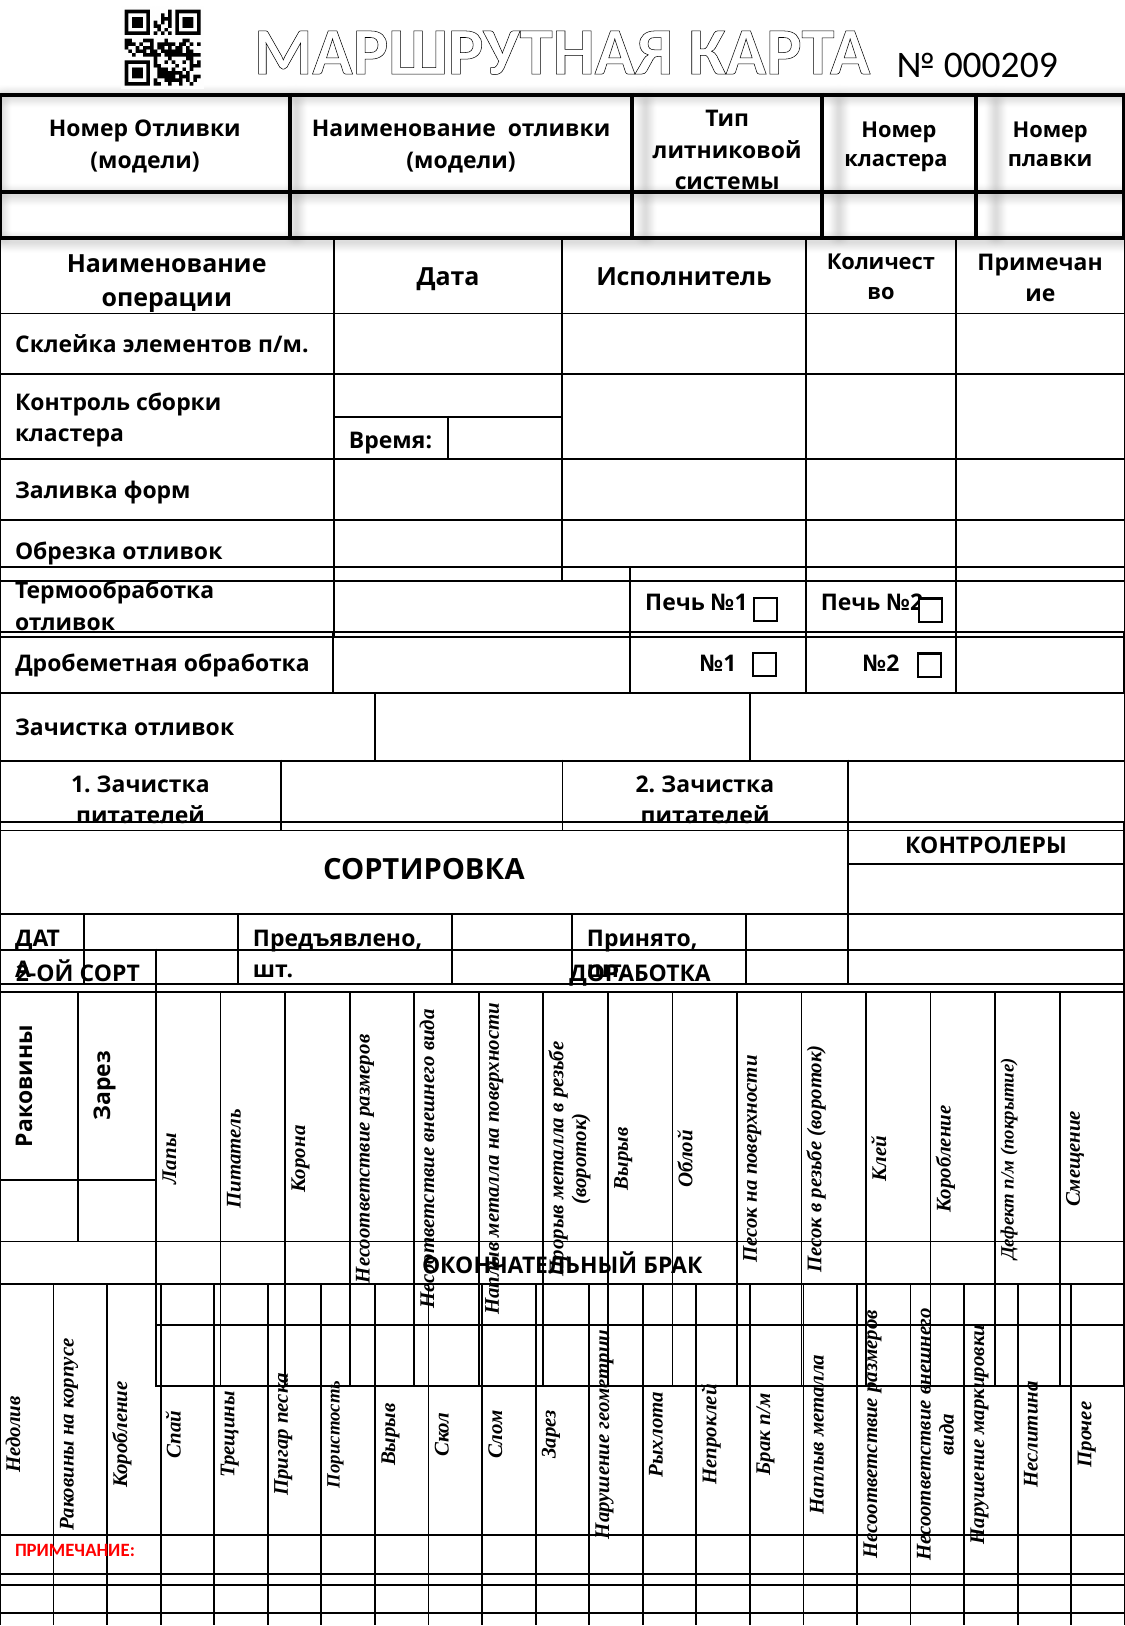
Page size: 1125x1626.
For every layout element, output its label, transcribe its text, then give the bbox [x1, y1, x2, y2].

table_cell Время: [335, 418, 447, 458]
table_header ПРИМЕЧАНИЕ: [1, 1536, 1124, 1573]
table_header [957, 633, 1123, 692]
table_header Термообработка отливок [1, 568, 333, 631]
table_header 2. Зачистка питателей [563, 762, 847, 821]
table_cell [807, 521, 955, 566]
table_header Примечание [957, 239, 1124, 313]
table_cell [79, 1181, 155, 1241]
table_cell [85, 915, 237, 983]
table_cell [1, 1181, 77, 1241]
table_cell [644, 1614, 695, 1625]
table_header [751, 694, 1124, 760]
table_cell [563, 375, 805, 458]
table_cell Принято, шт. [573, 915, 745, 983]
picture [121, 6, 204, 89]
table_header КОНТРОЛЕРЫ [849, 823, 1123, 863]
table_cell Контроль сборки кластера [1, 375, 333, 458]
table_cell Вырыв [376, 1285, 428, 1534]
table_cell Нарушение геометрии [590, 1285, 642, 1534]
table_cell [965, 1614, 1017, 1625]
table_cell Обрезка отливок [1, 521, 333, 566]
table_cell Спай [162, 1285, 213, 1534]
table_cell [54, 1614, 106, 1625]
table_cell [335, 460, 561, 519]
table_cell Прорыв металла в резьбе (вороток) [544, 993, 607, 1241]
text_box МАРШРУТНАЯ КАРТА [238, 0, 886, 87]
table_header Печь №2 [807, 568, 955, 631]
table_cell [957, 314, 1124, 373]
table_cell [804, 1614, 856, 1625]
table_cell Раковины на корпусе [54, 1285, 106, 1534]
table_cell Раковины [1, 993, 77, 1179]
table_cell Наплыв металла на поверхности [480, 993, 542, 1241]
table_header Дата [335, 239, 561, 313]
text_box № 000209 [881, 32, 1073, 93]
table_cell ДАТА [1, 915, 83, 983]
table_cell [807, 460, 955, 519]
table_header [334, 633, 629, 692]
table_cell [807, 314, 955, 373]
table_cell [957, 460, 1124, 519]
table_cell [978, 194, 1122, 236]
table_header 1. Зачистка питателей [1, 762, 280, 821]
table_cell Несоответствие внешнего вида [911, 1285, 963, 1534]
table_header Дробеметная обработка [1, 633, 332, 692]
table_header Исполнитель [563, 239, 805, 313]
table_cell Дефект п/м (покрытие) [996, 993, 1059, 1241]
table_header №2 [807, 633, 955, 692]
table_cell [563, 460, 805, 519]
table_cell Пригар песка [269, 1285, 320, 1534]
table_cell Неслитина [1019, 1285, 1070, 1534]
table_cell [453, 915, 571, 983]
table_cell Трещины [215, 1285, 267, 1534]
table_cell [563, 314, 805, 373]
table_header Наименование отливки (модели) [292, 97, 630, 190]
table_cell [162, 1614, 213, 1625]
table_header ОКОНЧАТЕЛЬНЫЙ БРАК [1, 1242, 1124, 1283]
table_cell Недолив [1, 1285, 53, 1534]
table_cell [1072, 1614, 1124, 1625]
table_cell Коробление [931, 993, 994, 1241]
table_cell Лапы [157, 993, 220, 1241]
table_cell Слом [483, 1285, 535, 1534]
table_header Номер плавки [978, 97, 1122, 190]
table_cell [590, 1614, 642, 1625]
table_header 2-ОЙ СОРТ [1, 985, 155, 991]
table_cell Смещение [1061, 993, 1123, 1241]
table_cell [429, 1614, 481, 1625]
table_header [335, 568, 629, 631]
table_cell Вырыв [609, 993, 672, 1241]
table_header [957, 568, 1124, 631]
table_cell Корона [286, 993, 349, 1241]
table_cell [634, 194, 820, 236]
table_cell Заливка форм [1, 460, 333, 519]
table_cell [335, 375, 561, 416]
table_cell [807, 375, 955, 458]
table_header Зачистка отливок [1, 694, 374, 760]
table_header [376, 694, 749, 760]
table_cell [1019, 1614, 1070, 1625]
table_cell Облой [673, 993, 736, 1241]
table_header Количество [807, 239, 955, 313]
table_cell Несоответствие внешнего вида [415, 993, 478, 1241]
table_cell [747, 915, 847, 983]
table_cell [1, 1614, 53, 1625]
table_cell [215, 1614, 267, 1625]
table_cell Непроклей [697, 1285, 749, 1534]
table_cell Склейка элементов п/м. [1, 314, 333, 373]
table_header [282, 762, 562, 821]
table_cell [483, 1614, 535, 1625]
table_cell Зарез [537, 1285, 588, 1534]
table_cell [2, 194, 288, 236]
table_header №1 [631, 633, 805, 692]
table_cell [1, 1575, 1124, 1612]
table_cell Зарез [79, 993, 155, 1179]
table_cell [335, 521, 561, 566]
table_cell Нарушение маркировки [965, 1285, 1017, 1534]
table_cell [751, 1614, 803, 1625]
table_cell Брак п/м [751, 1285, 803, 1534]
table_cell [697, 1614, 749, 1625]
table_cell Несоответствие размеров [858, 1285, 910, 1534]
table_cell [849, 915, 1123, 983]
table_cell [322, 1614, 374, 1625]
table_cell [957, 521, 1124, 566]
table_cell [335, 314, 561, 373]
table_cell Песок на поверхности [738, 993, 801, 1241]
table_cell [376, 1614, 428, 1625]
table_header Номер кластера [824, 97, 974, 190]
table_cell Прочее [1072, 1285, 1124, 1534]
table_cell [957, 375, 1124, 458]
table_header Наименование операции [1, 239, 333, 313]
table_cell [537, 1614, 588, 1625]
table_cell Предъявлено, шт. [239, 915, 451, 983]
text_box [752, 597, 943, 678]
table_cell [449, 418, 561, 458]
table_cell [849, 865, 1123, 913]
table_header [849, 762, 1124, 821]
table_cell Рыхлота [644, 1285, 695, 1534]
table_cell Коробление [108, 1285, 160, 1534]
table_cell [563, 521, 805, 566]
table_cell [108, 1614, 160, 1625]
table_cell Несоответствие размеров [351, 993, 413, 1241]
table_cell [824, 194, 974, 236]
table_cell Пористость [322, 1285, 374, 1534]
table_cell [911, 1614, 963, 1625]
table_cell Наплыв металла [804, 1285, 856, 1534]
table_cell [858, 1614, 910, 1625]
table_header Номер Отливки (модели) [2, 97, 288, 190]
table_header ДОРАБОТКА [157, 985, 1123, 991]
table_header Печь №1 [631, 568, 805, 631]
table_cell Песок в резьбе (вороток) [802, 993, 865, 1241]
table_cell Клей [867, 993, 930, 1241]
table_cell Скол [429, 1285, 481, 1534]
table_cell Питатель [221, 993, 284, 1241]
table_header Тип литниковой системы [634, 97, 820, 190]
table_cell [292, 194, 630, 236]
table_header СОРТИРОВКА [1, 823, 847, 913]
table_cell [269, 1614, 320, 1625]
